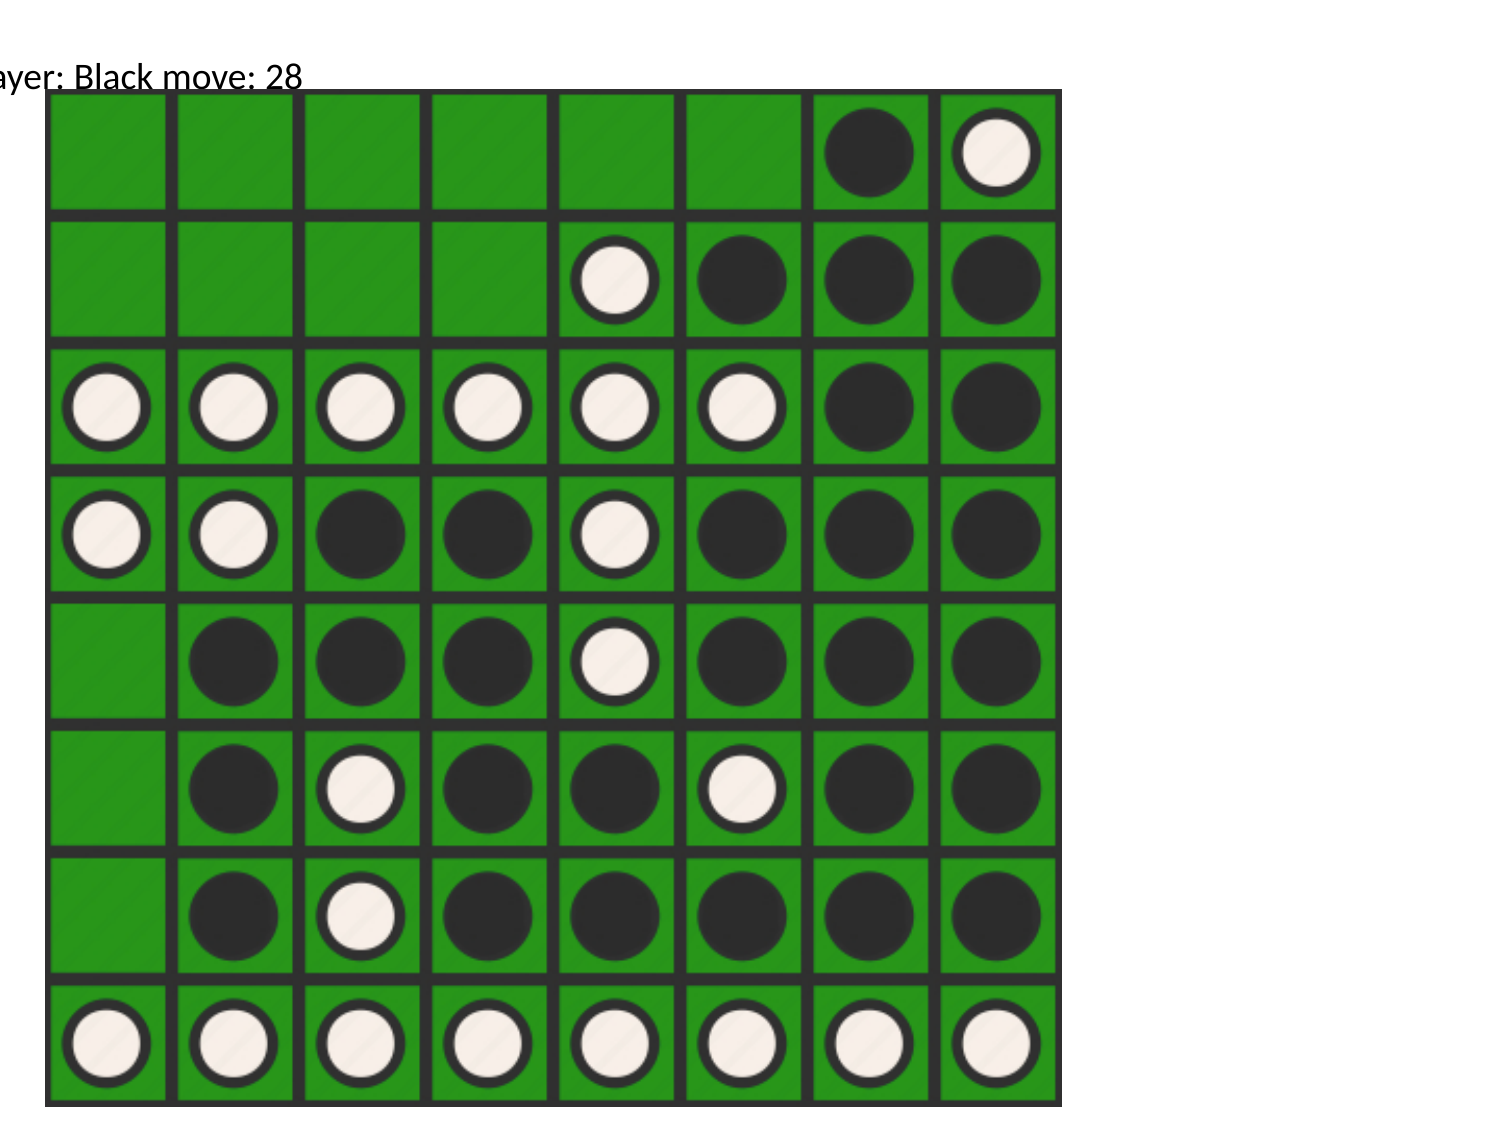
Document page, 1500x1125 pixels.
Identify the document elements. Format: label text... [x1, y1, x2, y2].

text_box turn: 47 player: Black move: 28 [0, 44, 319, 105]
picture [44, 89, 1062, 1107]
